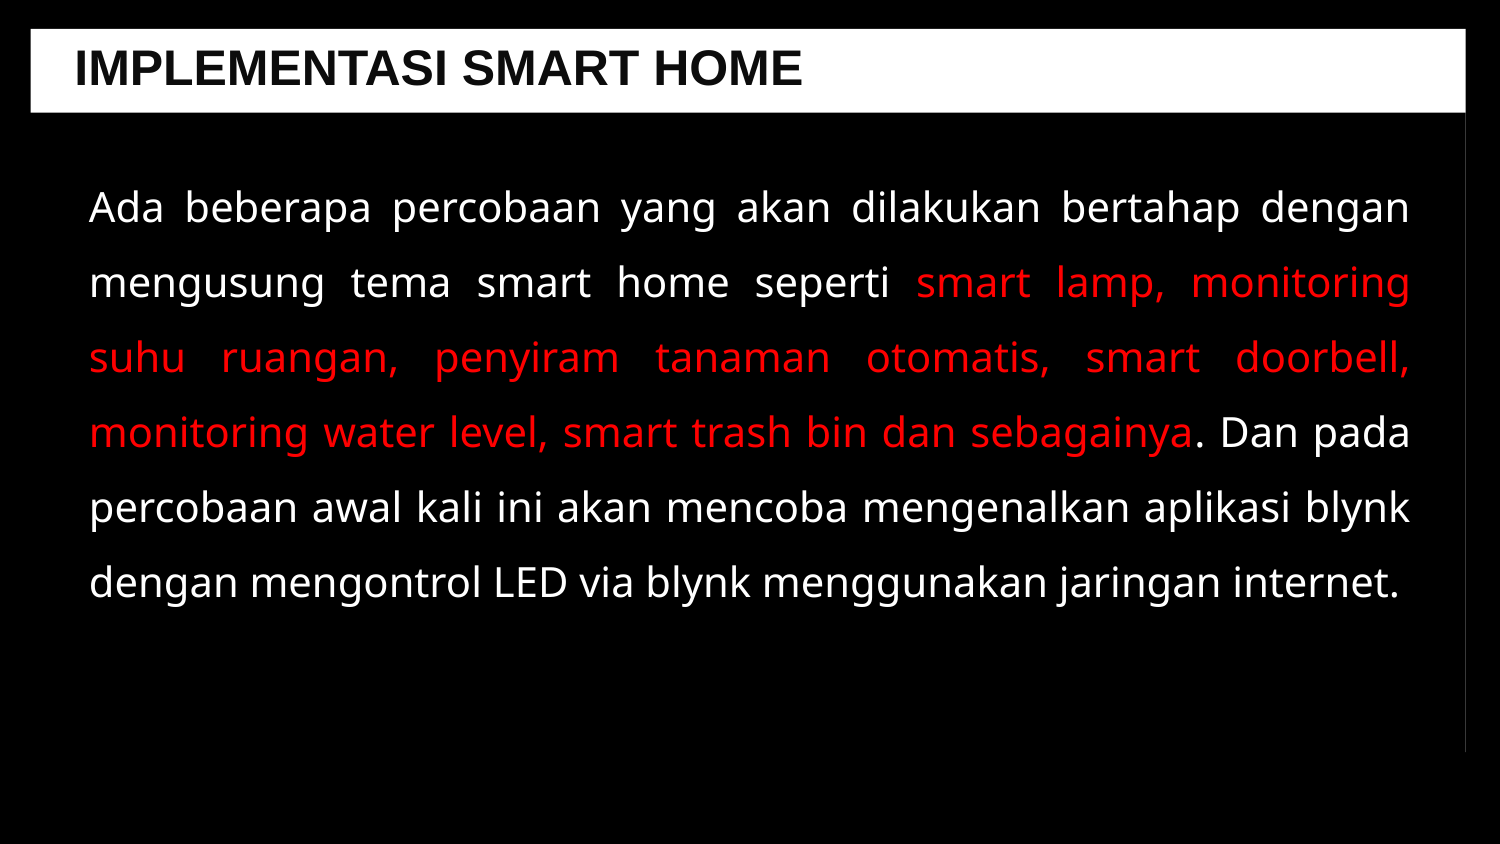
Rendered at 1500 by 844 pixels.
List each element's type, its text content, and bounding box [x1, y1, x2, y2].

text_box IMPLEMENTASI SMART HOME [63, 30, 1412, 113]
text_box Ada beberapa percobaan yang akan dilakukan bertahap dengan mengusung tema smart home seperti smart lamp, monitoring suhu ruangan, penyiram tanaman otomatis, smart doorbell, monitoring water level, smart trash bin dan sebagainya. Dan pada percobaan awal kali ini akan mencoba mengenalkan aplikasi blynk dengan mengontrol LED via blynk menggunakan jaringan internet. [63, 150, 1423, 765]
text_box [28, 112, 1466, 754]
